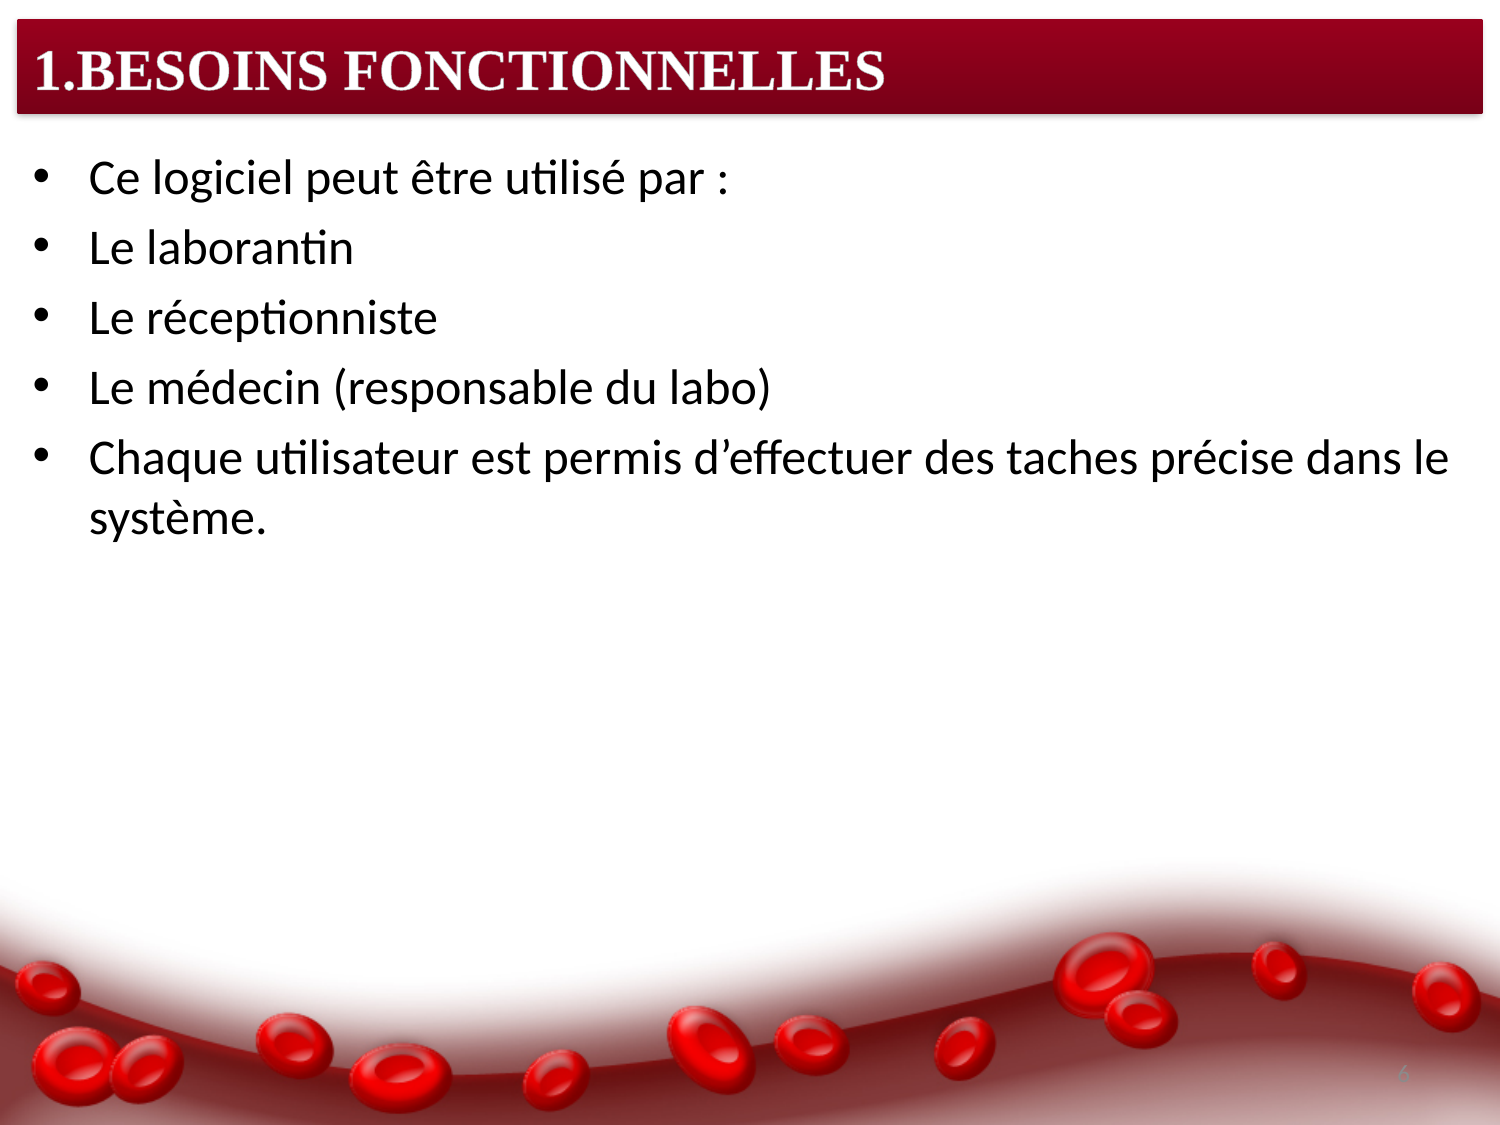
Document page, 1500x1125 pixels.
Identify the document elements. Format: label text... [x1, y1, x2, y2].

title 1.BESOINS FONCTIONNELLES [17, 19, 1483, 114]
picture [0, 0, 1500, 1125]
slide_number 6 [1074, 1042, 1425, 1103]
list Ce logiciel peut être utilisé par : Le laborantin Le réceptionniste Le médecin (responsable du labo) Chaque utilisateur est permis d’effectuer des taches précise dans le système. [17, 137, 1483, 880]
